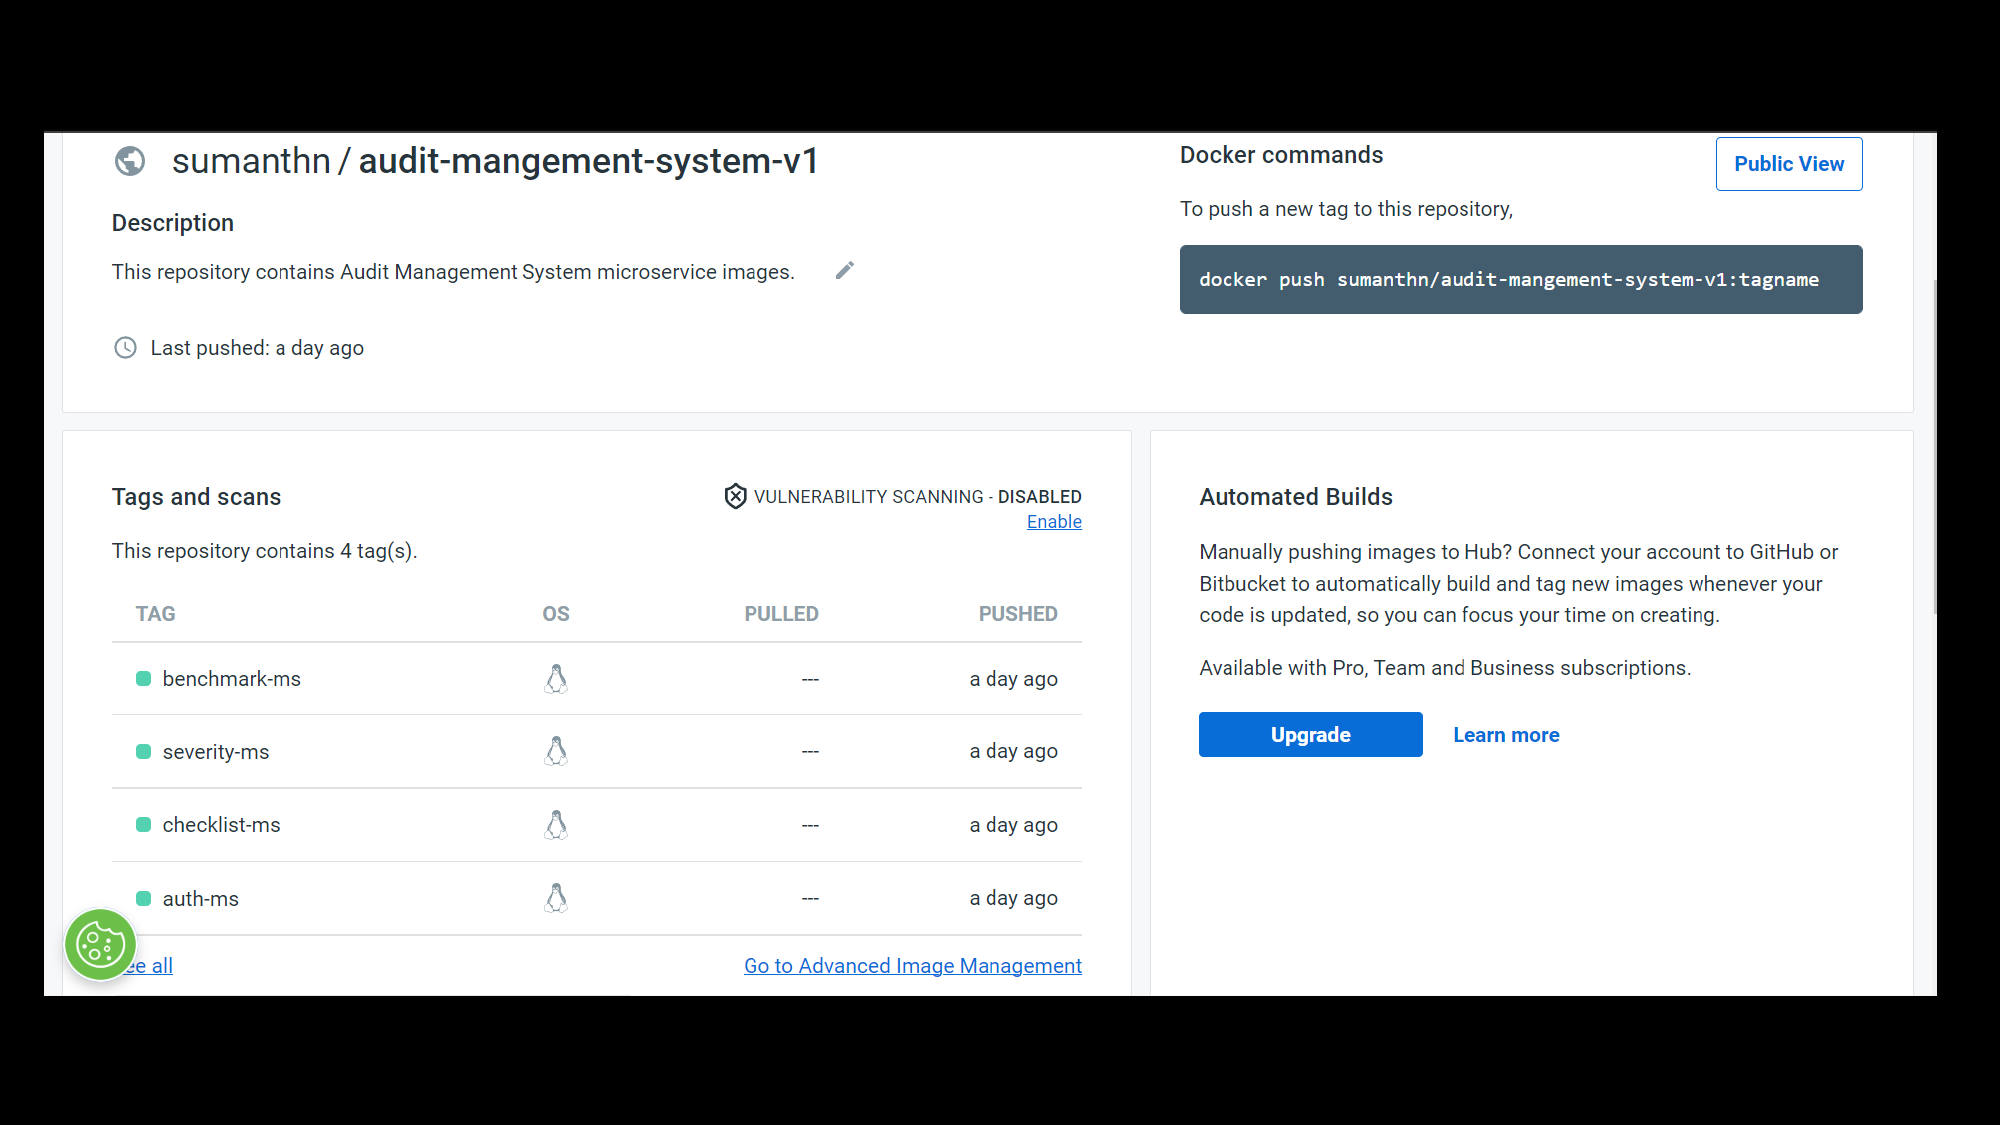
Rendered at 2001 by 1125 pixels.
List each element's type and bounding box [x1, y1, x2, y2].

list [44, 129, 1937, 996]
